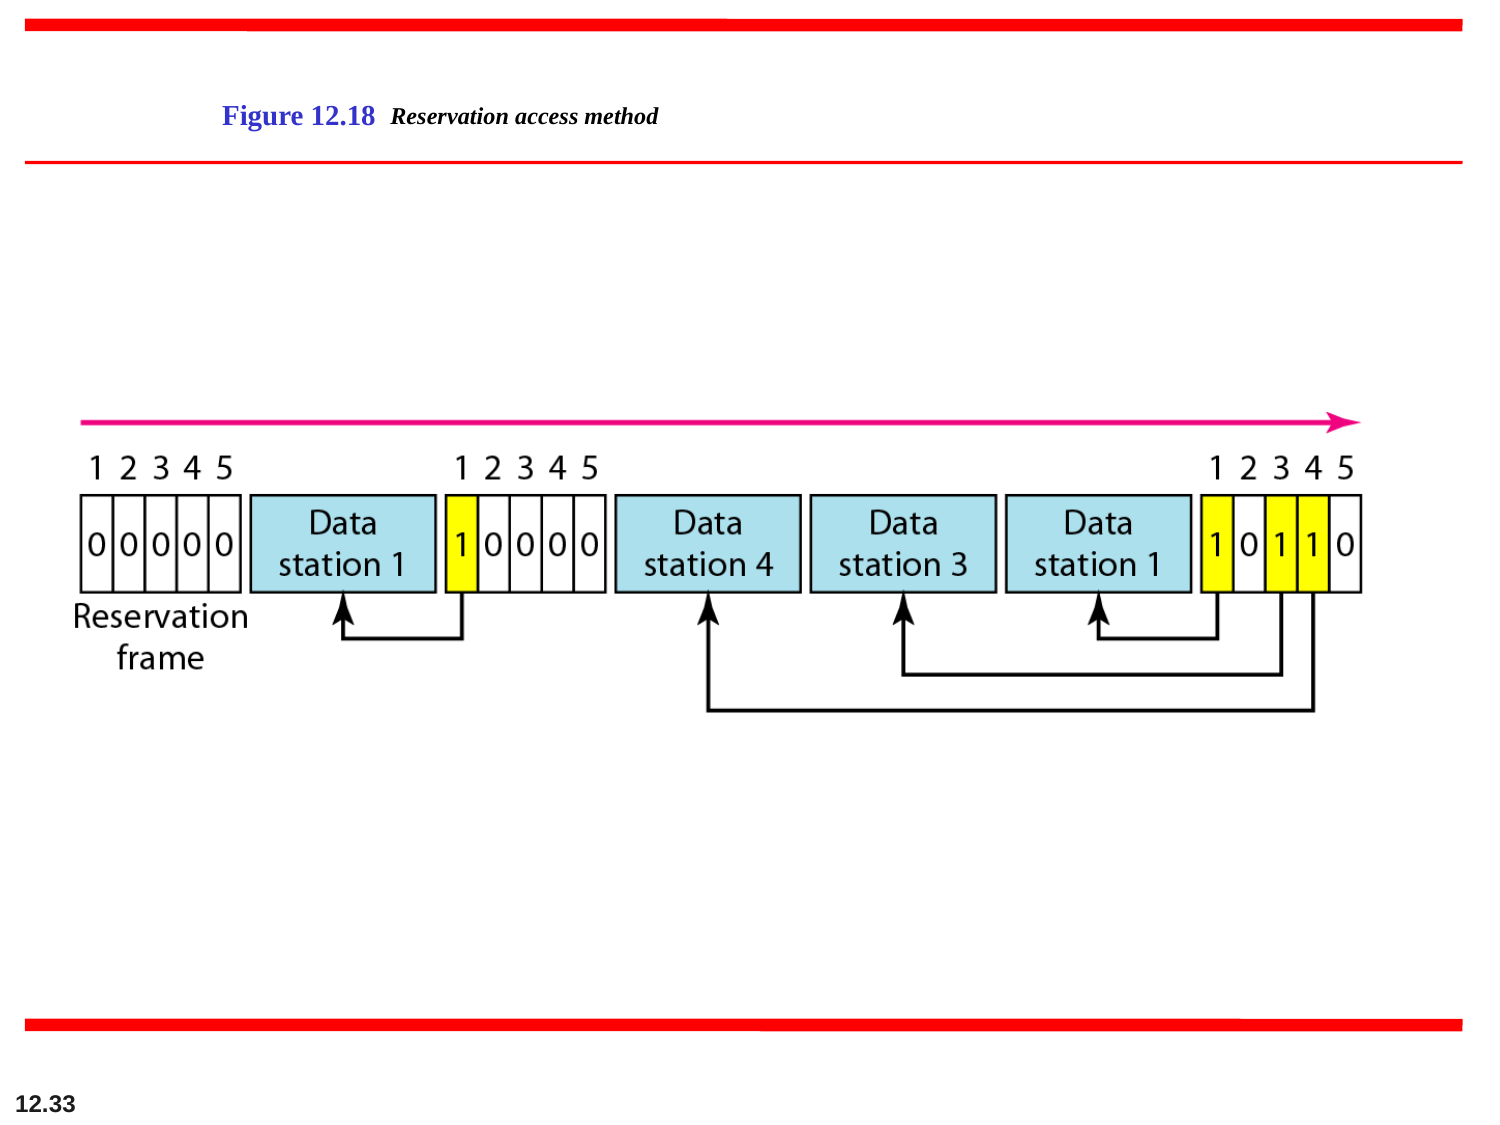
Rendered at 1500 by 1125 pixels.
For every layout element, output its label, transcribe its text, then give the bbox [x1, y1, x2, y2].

picture [72, 412, 1363, 713]
slide_number 12.33 [0, 1050, 313, 1125]
text_box Figure 12.18 Reservation access method [207, 62, 675, 138]
